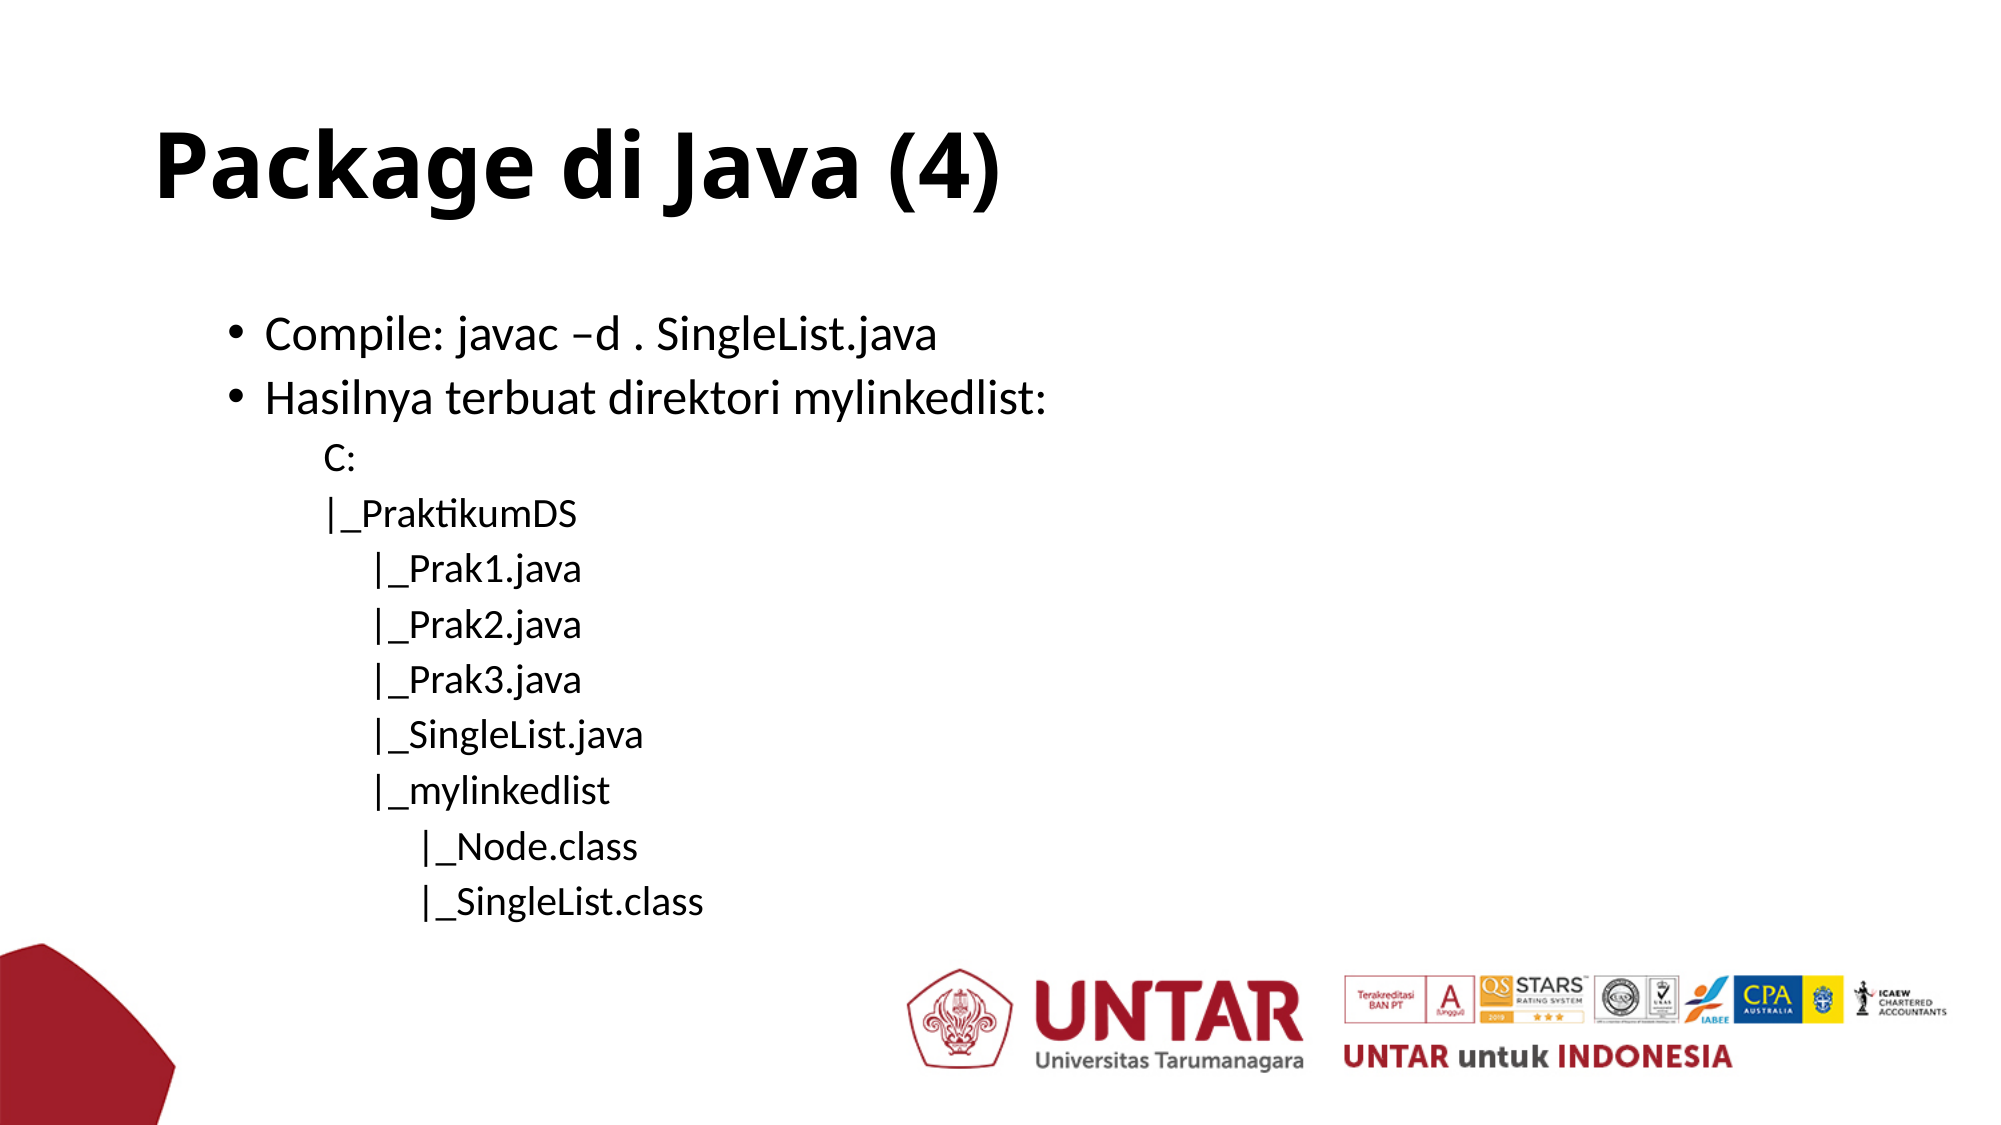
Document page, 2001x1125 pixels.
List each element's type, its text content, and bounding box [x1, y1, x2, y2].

picture [0, 0, 2001, 1125]
title Package di Java (4) [137, 59, 1863, 278]
list Compile: javac –d . SingleList.java Hasilnya terbuat direktori mylinkedlist: C: |_PraktikumDS |_Prak1.java |_Prak2.java |_Prak3.java |_SingleList.java |_mylinkedlist |_Node.class |_SingleList.class [137, 299, 1863, 1080]
